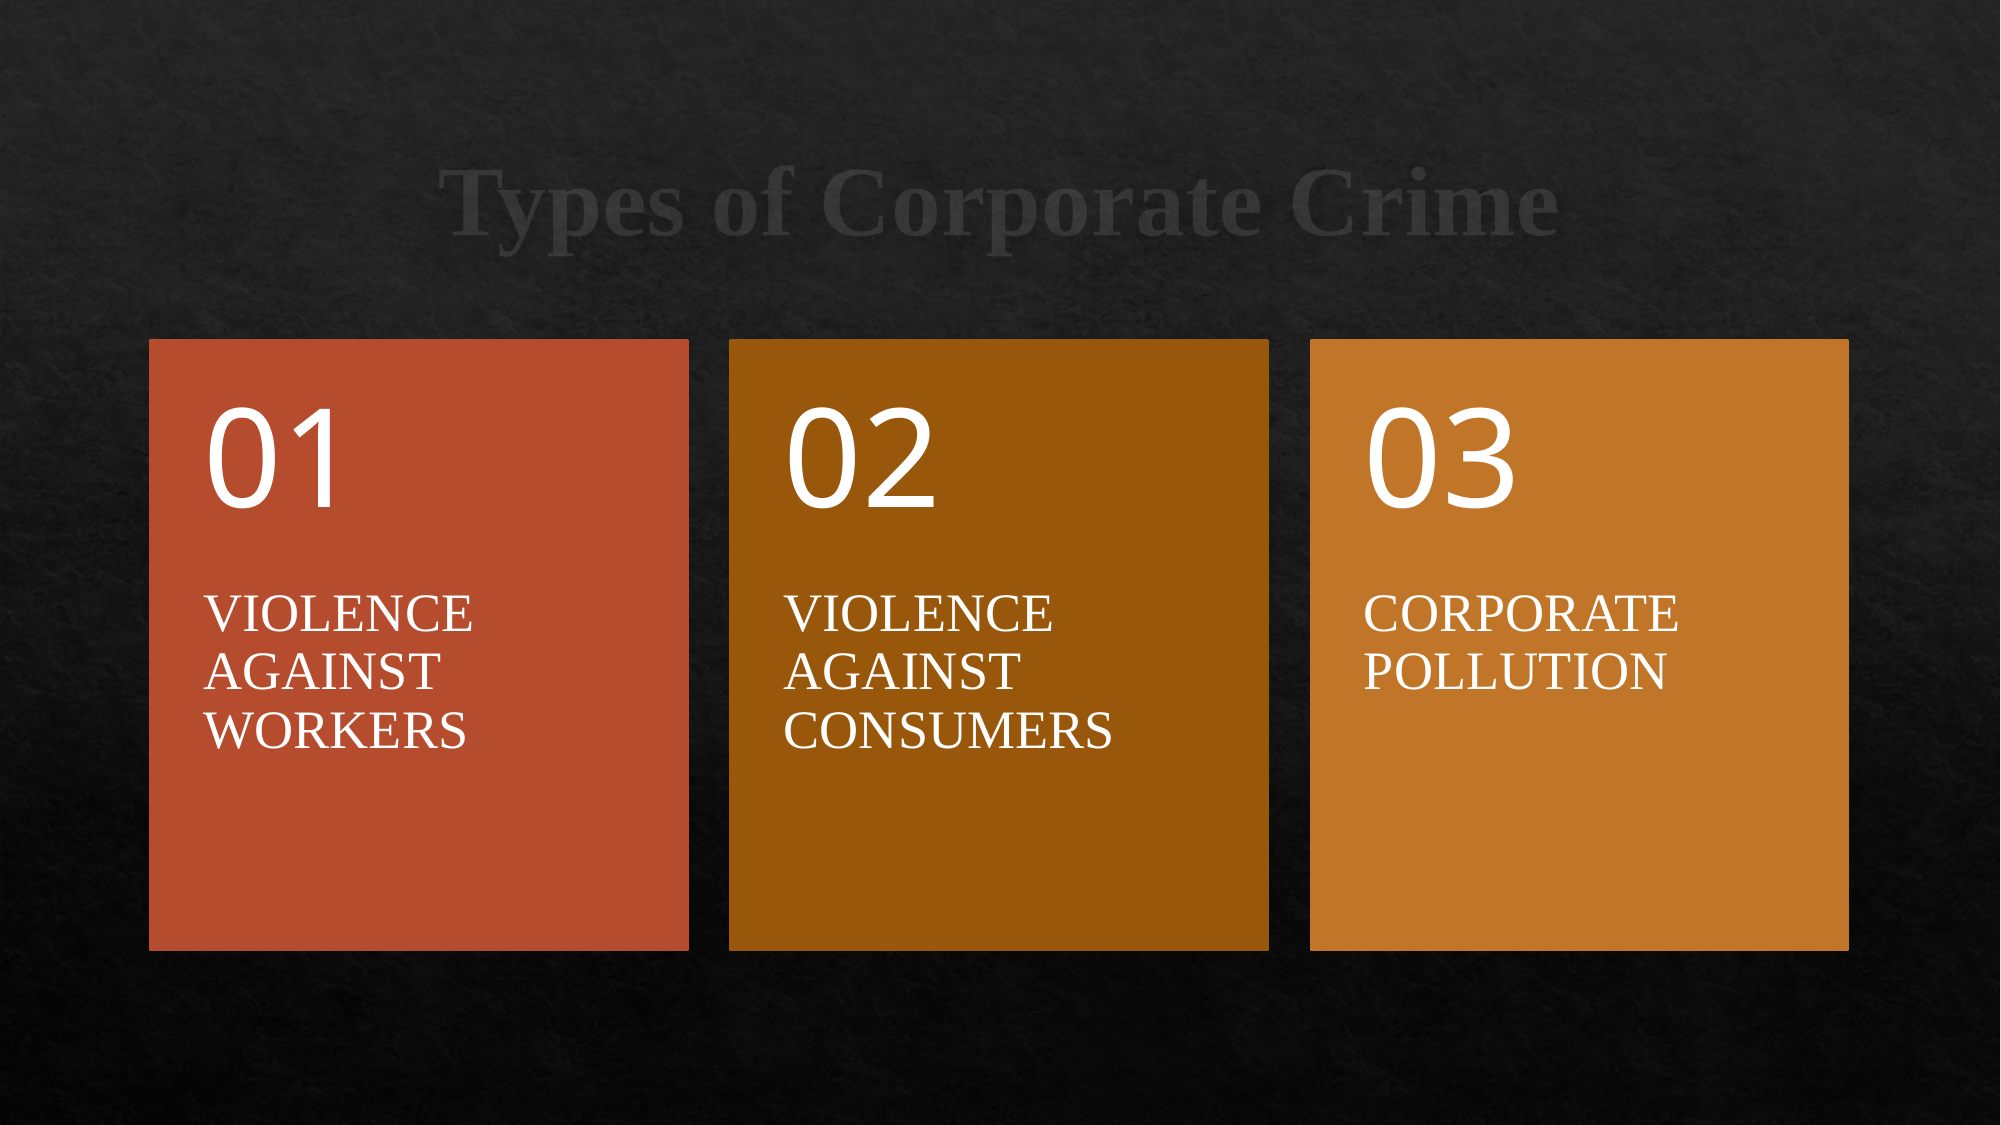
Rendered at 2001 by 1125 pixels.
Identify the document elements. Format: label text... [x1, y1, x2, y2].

title Types of Corporate Crime [149, 99, 1849, 307]
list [149, 340, 1849, 951]
